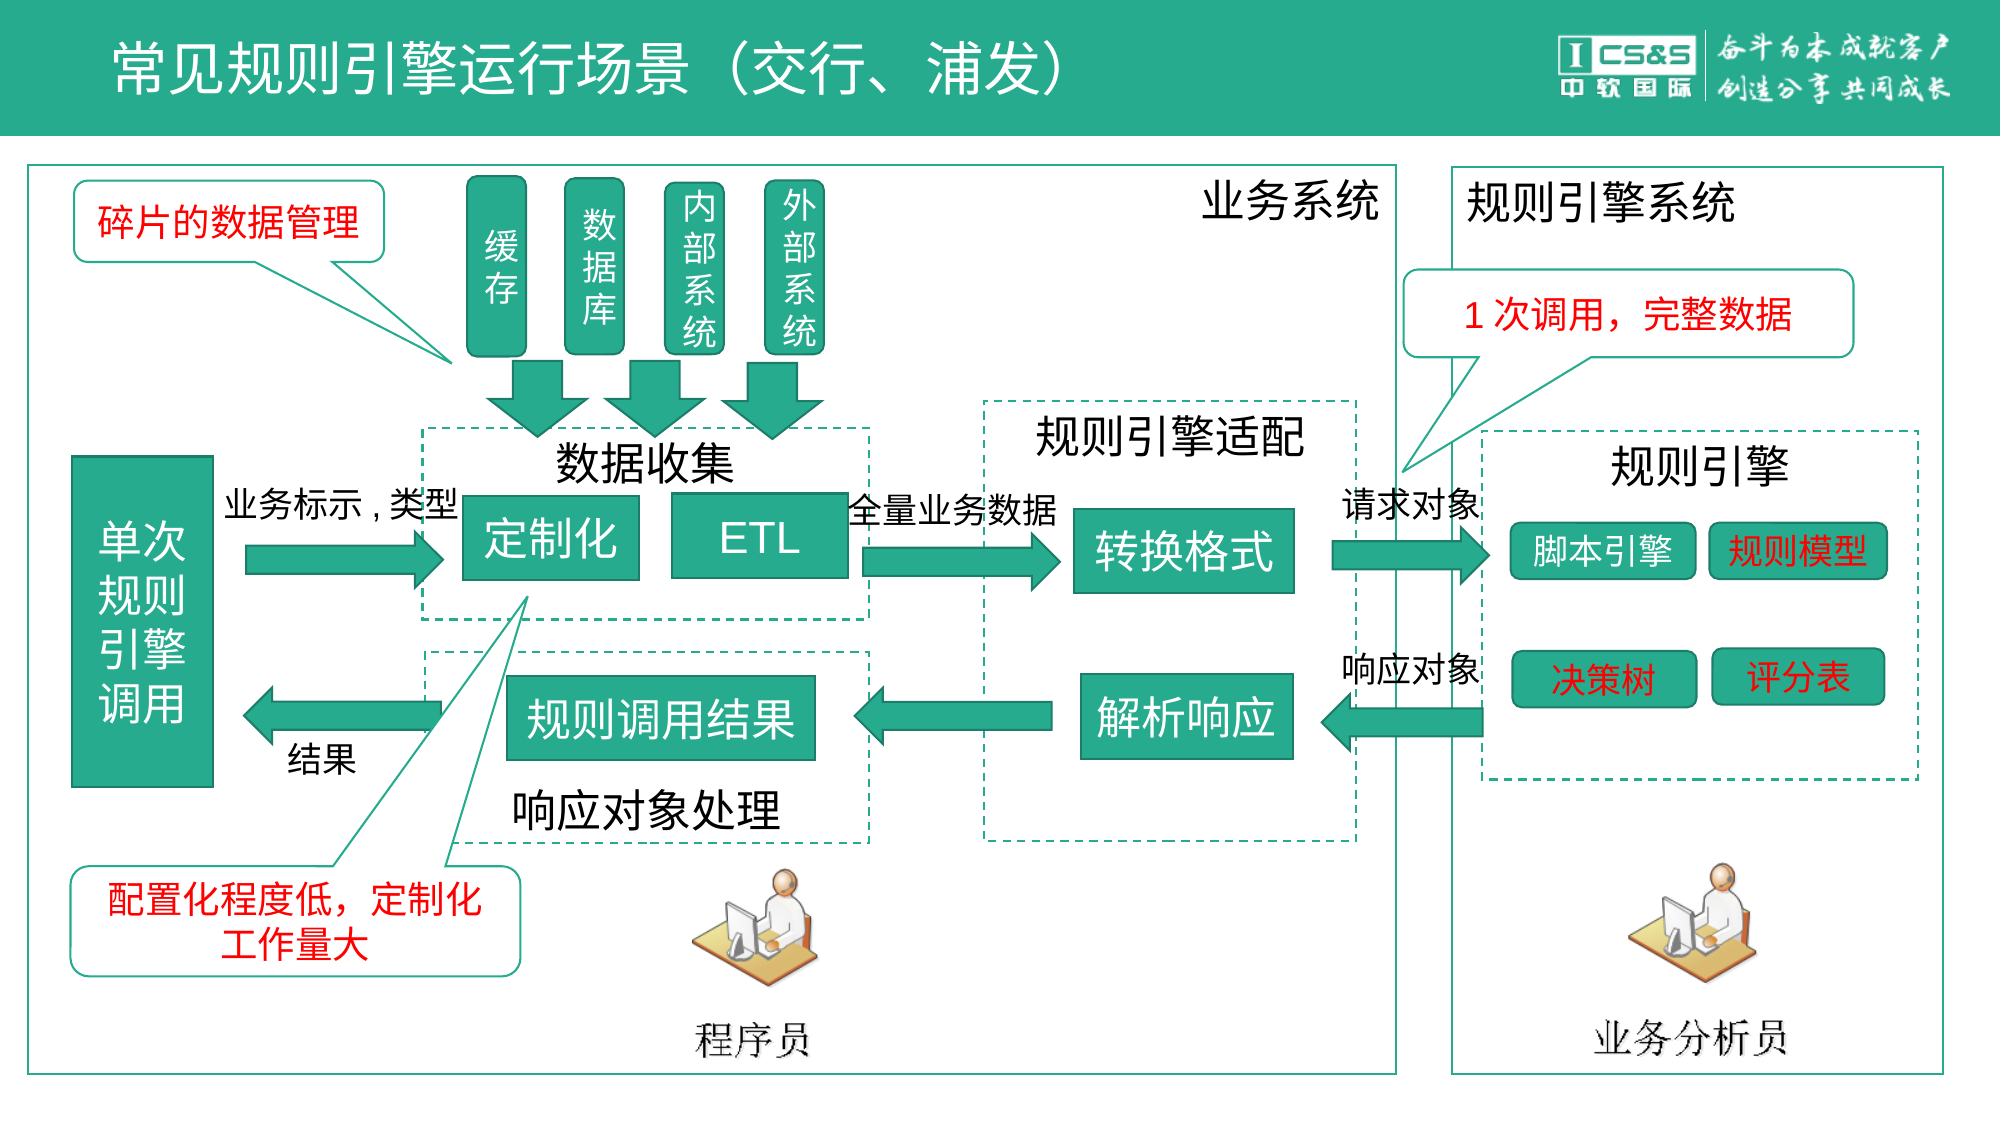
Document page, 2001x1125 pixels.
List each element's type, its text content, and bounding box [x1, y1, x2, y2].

text_box 外部系统 [764, 179, 825, 356]
text_box [862, 539, 1062, 593]
text_box 转换格式 [1073, 508, 1295, 594]
text_box 结果 [272, 731, 373, 787]
text_box 脚本引擎 [1509, 521, 1697, 581]
text_box 响应对象处理 [454, 651, 870, 844]
text_box 规则模型 [1708, 521, 1889, 581]
text_box [485, 359, 590, 439]
text_box 规则引擎 [1481, 430, 1919, 781]
text_box 解析响应 [1080, 673, 1294, 760]
text_box 碎片的数据管理 [72, 179, 453, 365]
text_box 规则引擎适配 [983, 400, 1357, 842]
text_box [1320, 697, 1484, 754]
text_box 1次调用，完整数据 [1401, 268, 1855, 474]
picture [1592, 856, 1794, 1066]
text_box 决策树 [1511, 649, 1698, 709]
text_box [853, 685, 1053, 747]
text_box [602, 359, 708, 439]
picture [1557, 32, 1950, 104]
text_box 响应对象 [1326, 639, 1509, 697]
text_box [245, 529, 445, 591]
text_box 请求对象 [1326, 475, 1509, 532]
text_box [242, 685, 442, 747]
text_box [720, 361, 825, 441]
text_box 单次规则引擎调用 [71, 455, 214, 788]
text_box 业务系统 [27, 164, 1397, 1075]
text_box ETL [671, 492, 849, 579]
text_box 缓存 [466, 175, 528, 358]
text_box 定制化 [462, 495, 640, 581]
text_box 响应对象处理 [424, 651, 485, 711]
text_box 全量业务数据 [833, 481, 1083, 539]
picture [692, 862, 820, 1069]
text_box 配置化程度低，定制化工作量大 [69, 595, 529, 978]
title 常见规则引擎运行场景（交行、浦发） [94, 14, 1530, 121]
text_box 业务标示,类型 [208, 475, 475, 533]
text_box 数据收集 [421, 427, 870, 621]
text_box [1331, 532, 1491, 586]
text_box 规则引擎系统 [1451, 166, 1944, 1075]
text_box 内部系统 [663, 181, 725, 356]
text_box 规则调用结果 [506, 675, 816, 761]
text_box 数据库 [564, 177, 625, 356]
text_box 评分表 [1711, 647, 1886, 706]
